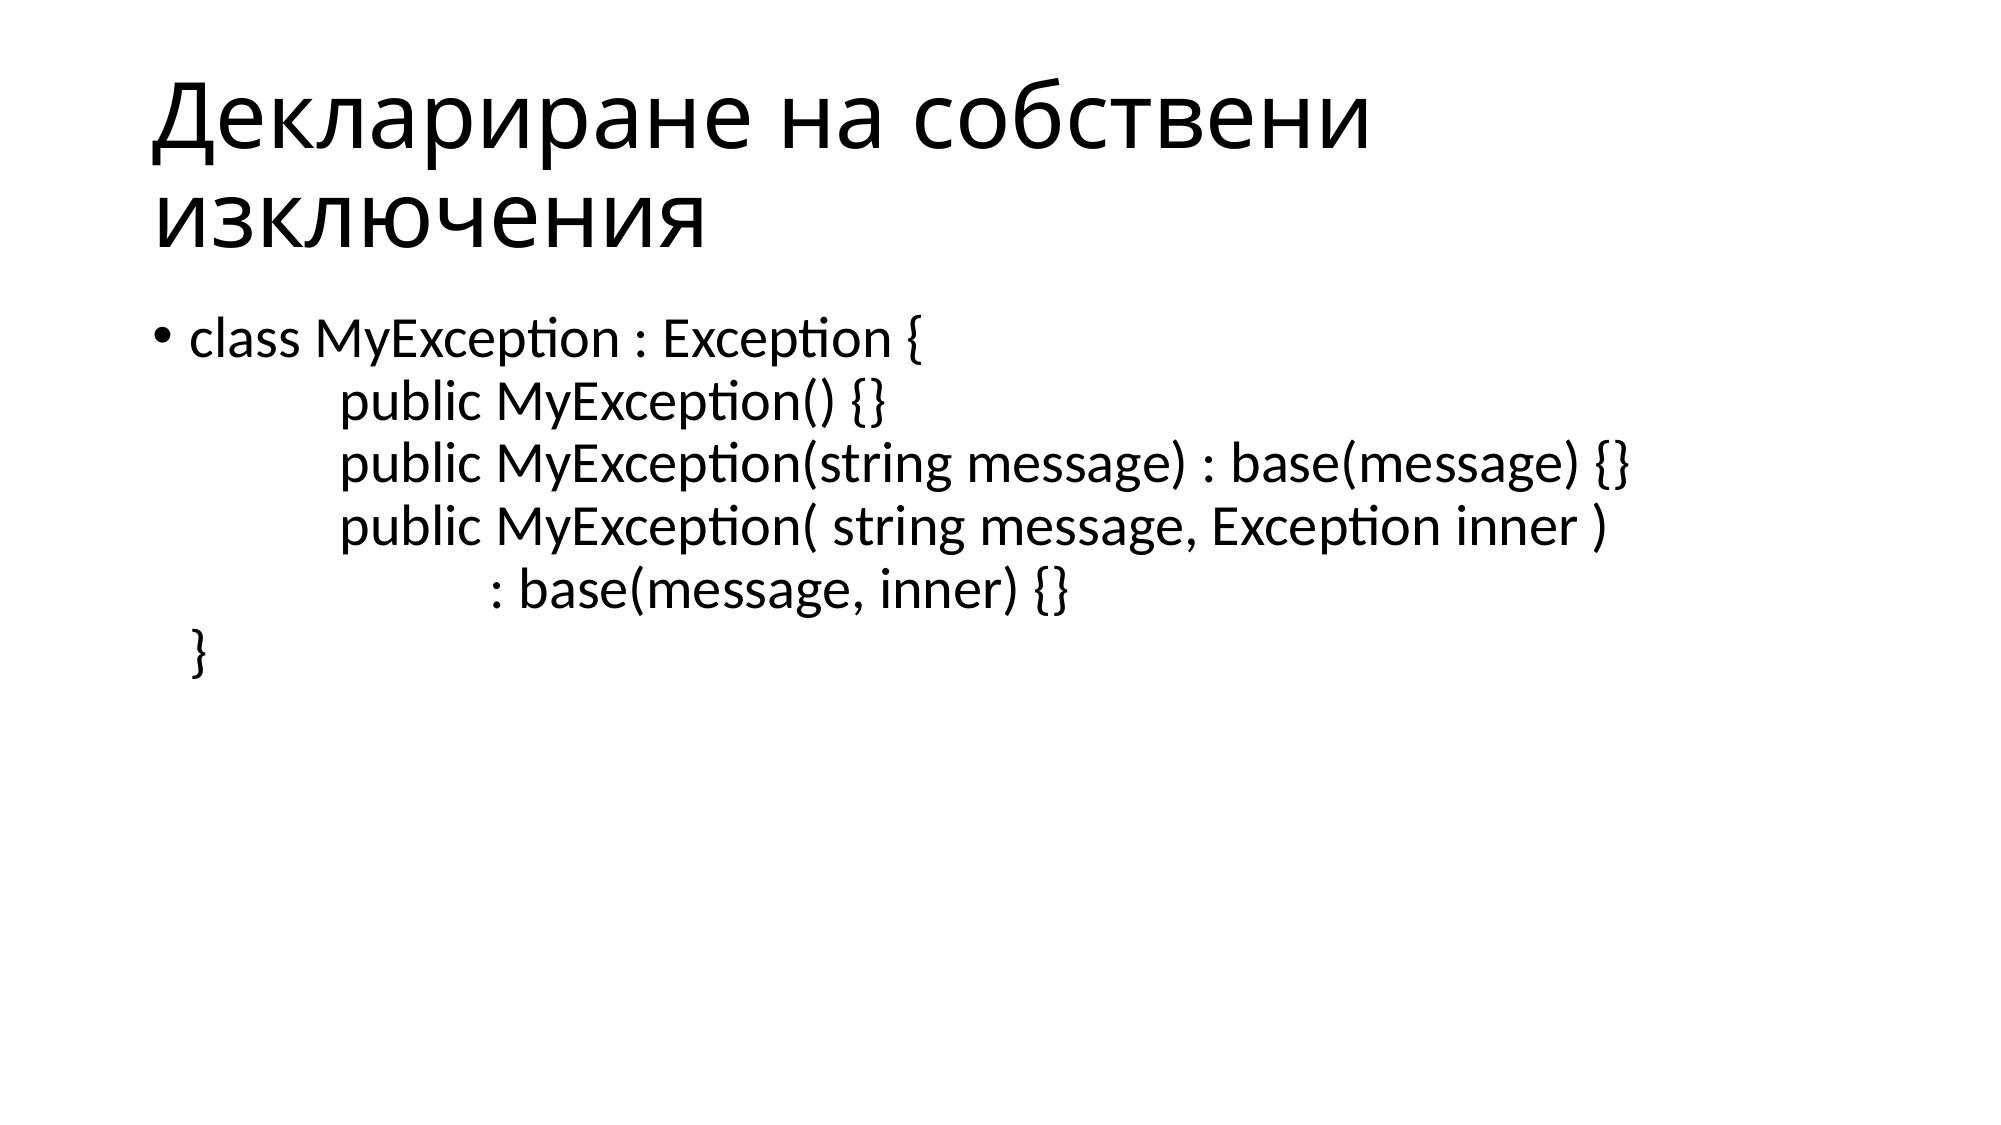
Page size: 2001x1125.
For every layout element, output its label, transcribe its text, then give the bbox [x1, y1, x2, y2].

title Деклариране на собствени изключения [137, 59, 1863, 278]
list class MyException : Exception { public MyException() {} public MyException(string message) : base(message) {} public MyException( string message, Exception inner ) : base(message, inner) {} } [137, 299, 1863, 1014]
